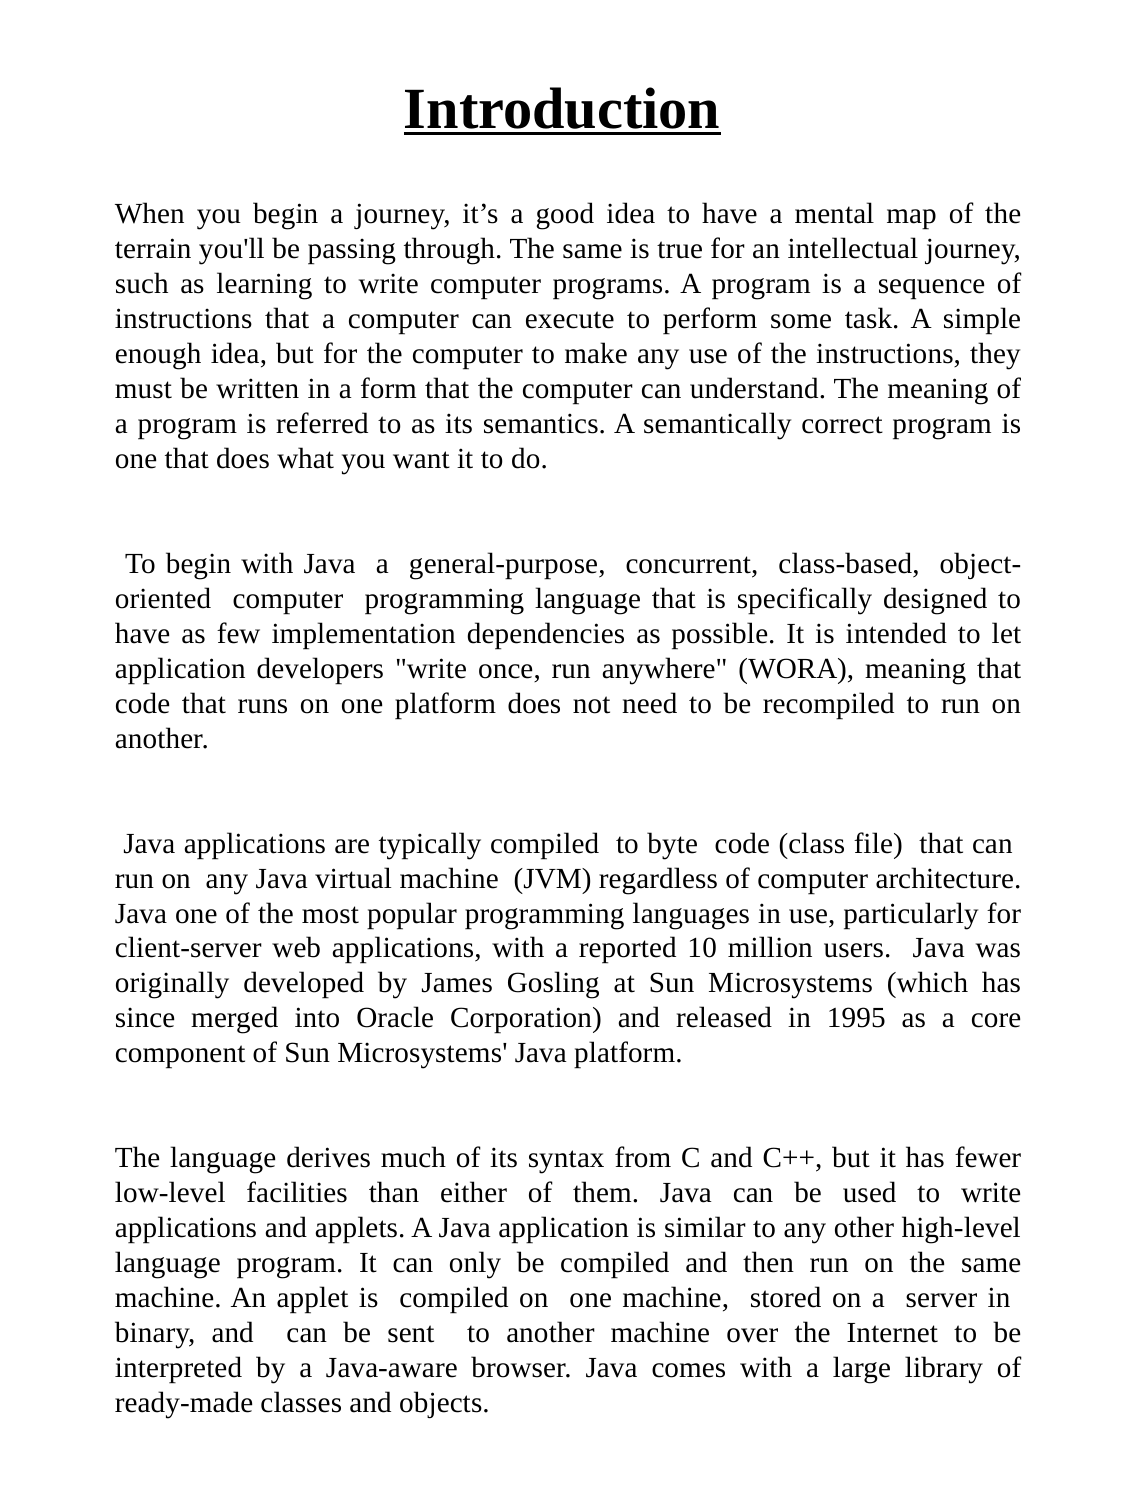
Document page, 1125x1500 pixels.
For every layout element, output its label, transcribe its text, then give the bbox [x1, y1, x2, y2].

text_box Introduction [0, 62, 1125, 148]
text_box When you begin a journey, it’s a good idea to have a mental map of the terrain you'll be passing through. The same is true for an intellectual journey, such as learning to write computer programs. A program is a sequence of instructions that a computer can execute to perform some task. A simple enough idea, but for the computer to make any use of the instructions, they must be written in a form that the computer can understand. The meaning of a program is referred to as its semantics. A semantically correct program is one that does what you want it to do. To begin with Java a general-purpose, concurrent, class-based, object-oriented computer programming language that is specifically designed to have as few implementation dependencies as possible. It is intended to let application developers "write once, run anywhere" (WORA), meaning that code that runs on one platform does not need to be recompiled to run on another. Java applications are typically compiled to byte code (class file) that can run on any Java virtual machine (JVM) regardless of computer architecture. Java one of the most popular programming languages in use, particularly for client-server web applications, with a reported 10 million users. Java was originally developed by James Gosling at Sun Microsystems (which has since merged into Oracle Corporation) and released in 1995 as a core component of Sun Microsystems' Java platform. The language derives much of its syntax from C and C++, but it has fewer low-level facilities than either of them. Java can be used to write applications and applets. A Java application is similar to any other high-level language program. It can only be compiled and then run on the same machine. An applet is compiled on one machine, stored on a server in binary, and can be sent to another machine over the Internet to be interpreted by a Java-aware browser. Java comes with a large library of ready-made classes and objects. [99, 187, 1038, 1461]
